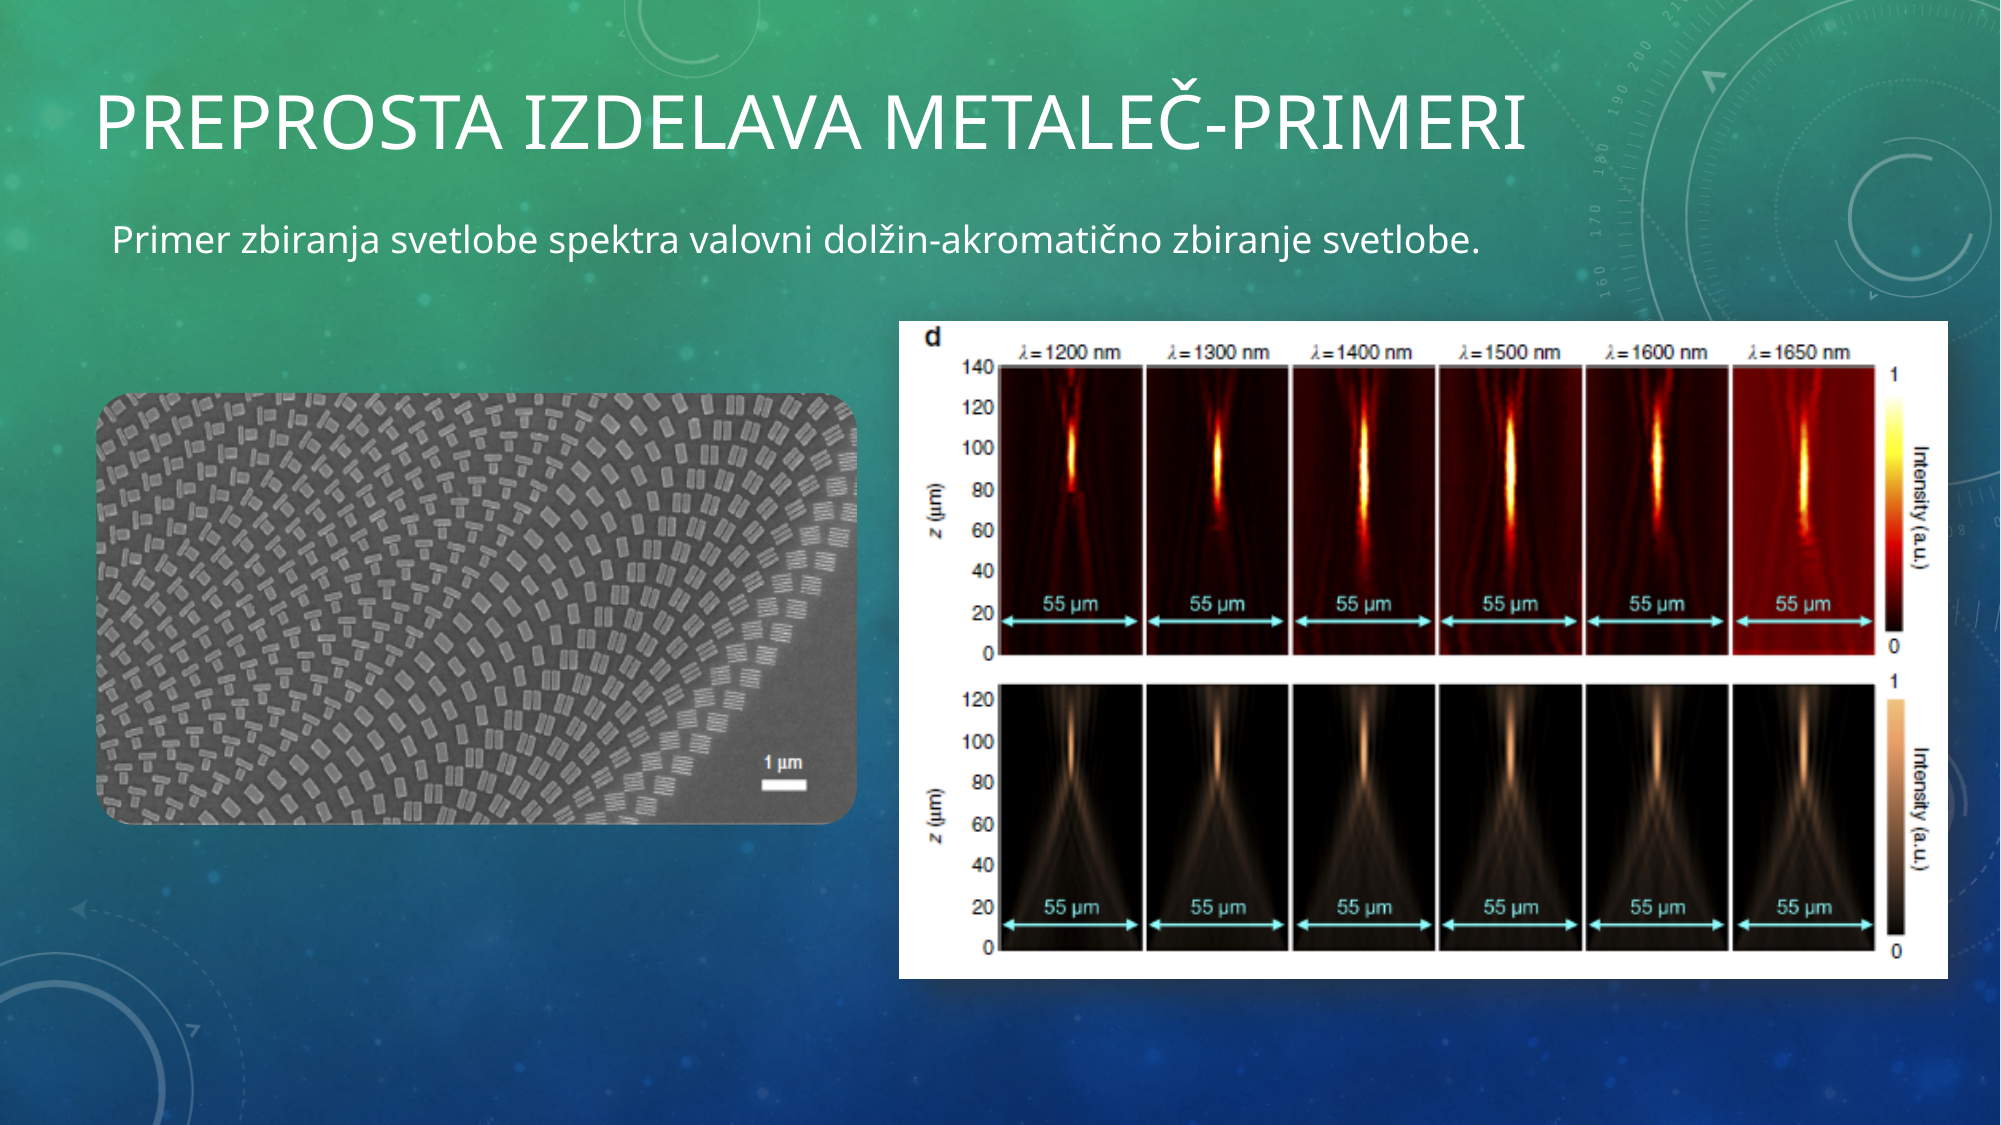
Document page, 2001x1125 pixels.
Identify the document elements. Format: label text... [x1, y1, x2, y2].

text_box Primer zbiranja svetlobe spektra valovni dolžin-akromatično zbiranje svetlobe. [96, 208, 1600, 269]
title Preprosta izdelava metaleč-Primeri [78, 0, 1741, 239]
picture [0, 0, 2001, 1125]
